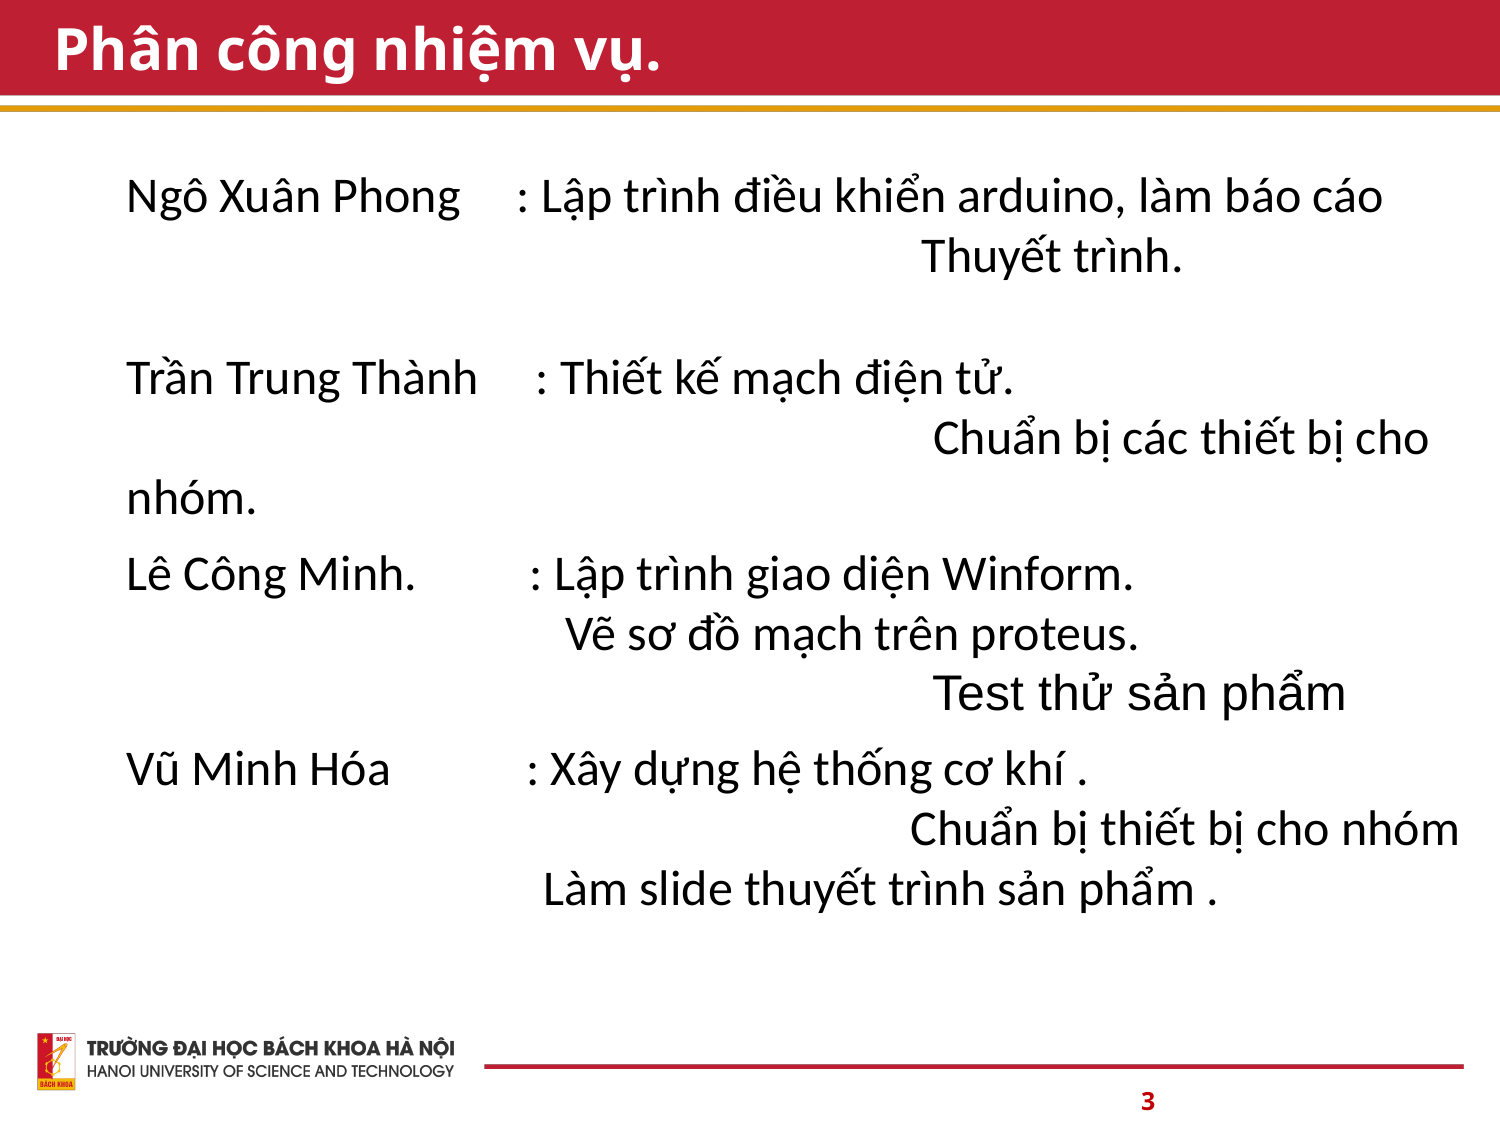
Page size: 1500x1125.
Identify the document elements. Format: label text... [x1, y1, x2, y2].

picture [0, 0, 1500, 1125]
text_box Trần Trung Thành : Thiết kế mạch điện tử. Chuẩn bị các thiết bị cho nhóm. [112, 336, 1482, 532]
text_box Ngô Xuân Phong : Lập trình điều khiển arduino, làm báo cáo Thuyết trình. [112, 155, 1482, 336]
text_box Vũ Minh Hóa : Xây dựng hệ thống cơ khí . Chuẩn bị thiết bị cho nhóm Làm slide thuyết trình sản phẩm . [112, 728, 1482, 924]
slide_number 3 [1126, 1078, 1464, 1125]
title Phân công nhiệm vụ. [38, 12, 1462, 87]
text_box Lê Công Minh. : Lập trình giao diện Winform. Vẽ sơ đồ mạch trên proteus. Test thử sản phẩm [111, 532, 1500, 728]
